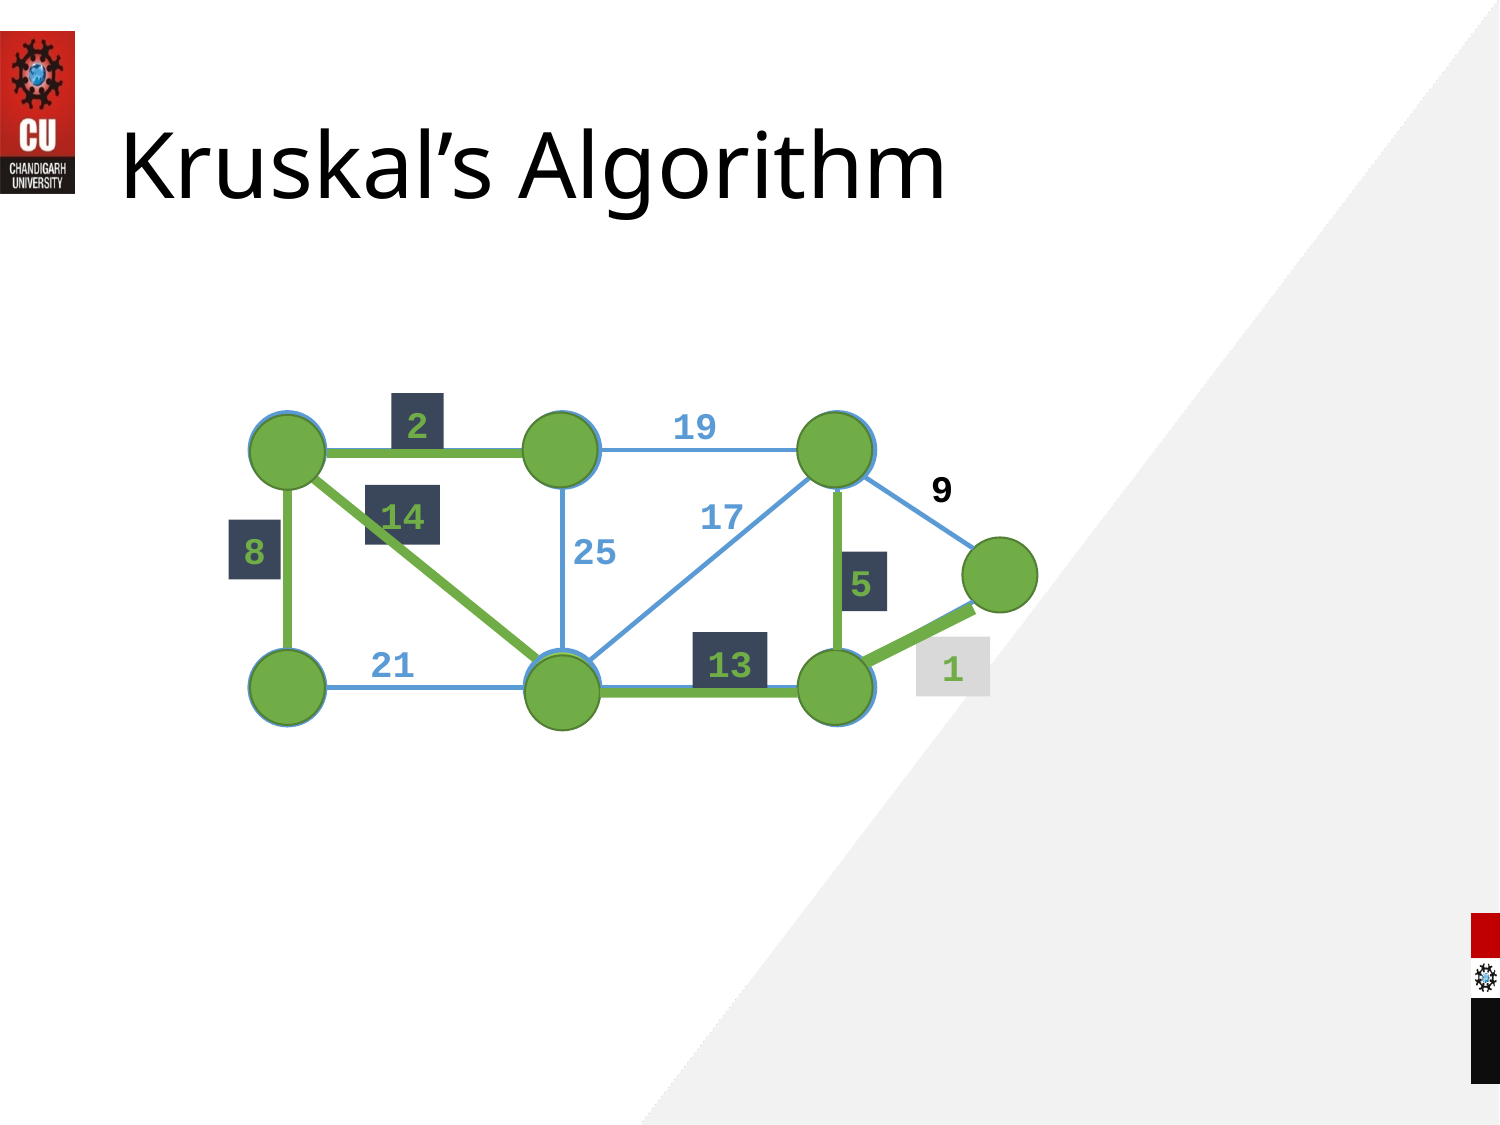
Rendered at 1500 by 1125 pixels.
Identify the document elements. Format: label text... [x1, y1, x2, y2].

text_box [228, 393, 1038, 725]
picture [0, 0, 1500, 1125]
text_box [863, 608, 974, 664]
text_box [314, 478, 536, 659]
text_box [541, 725, 584, 732]
title Kruskal’s Algorithm [103, 59, 1397, 278]
